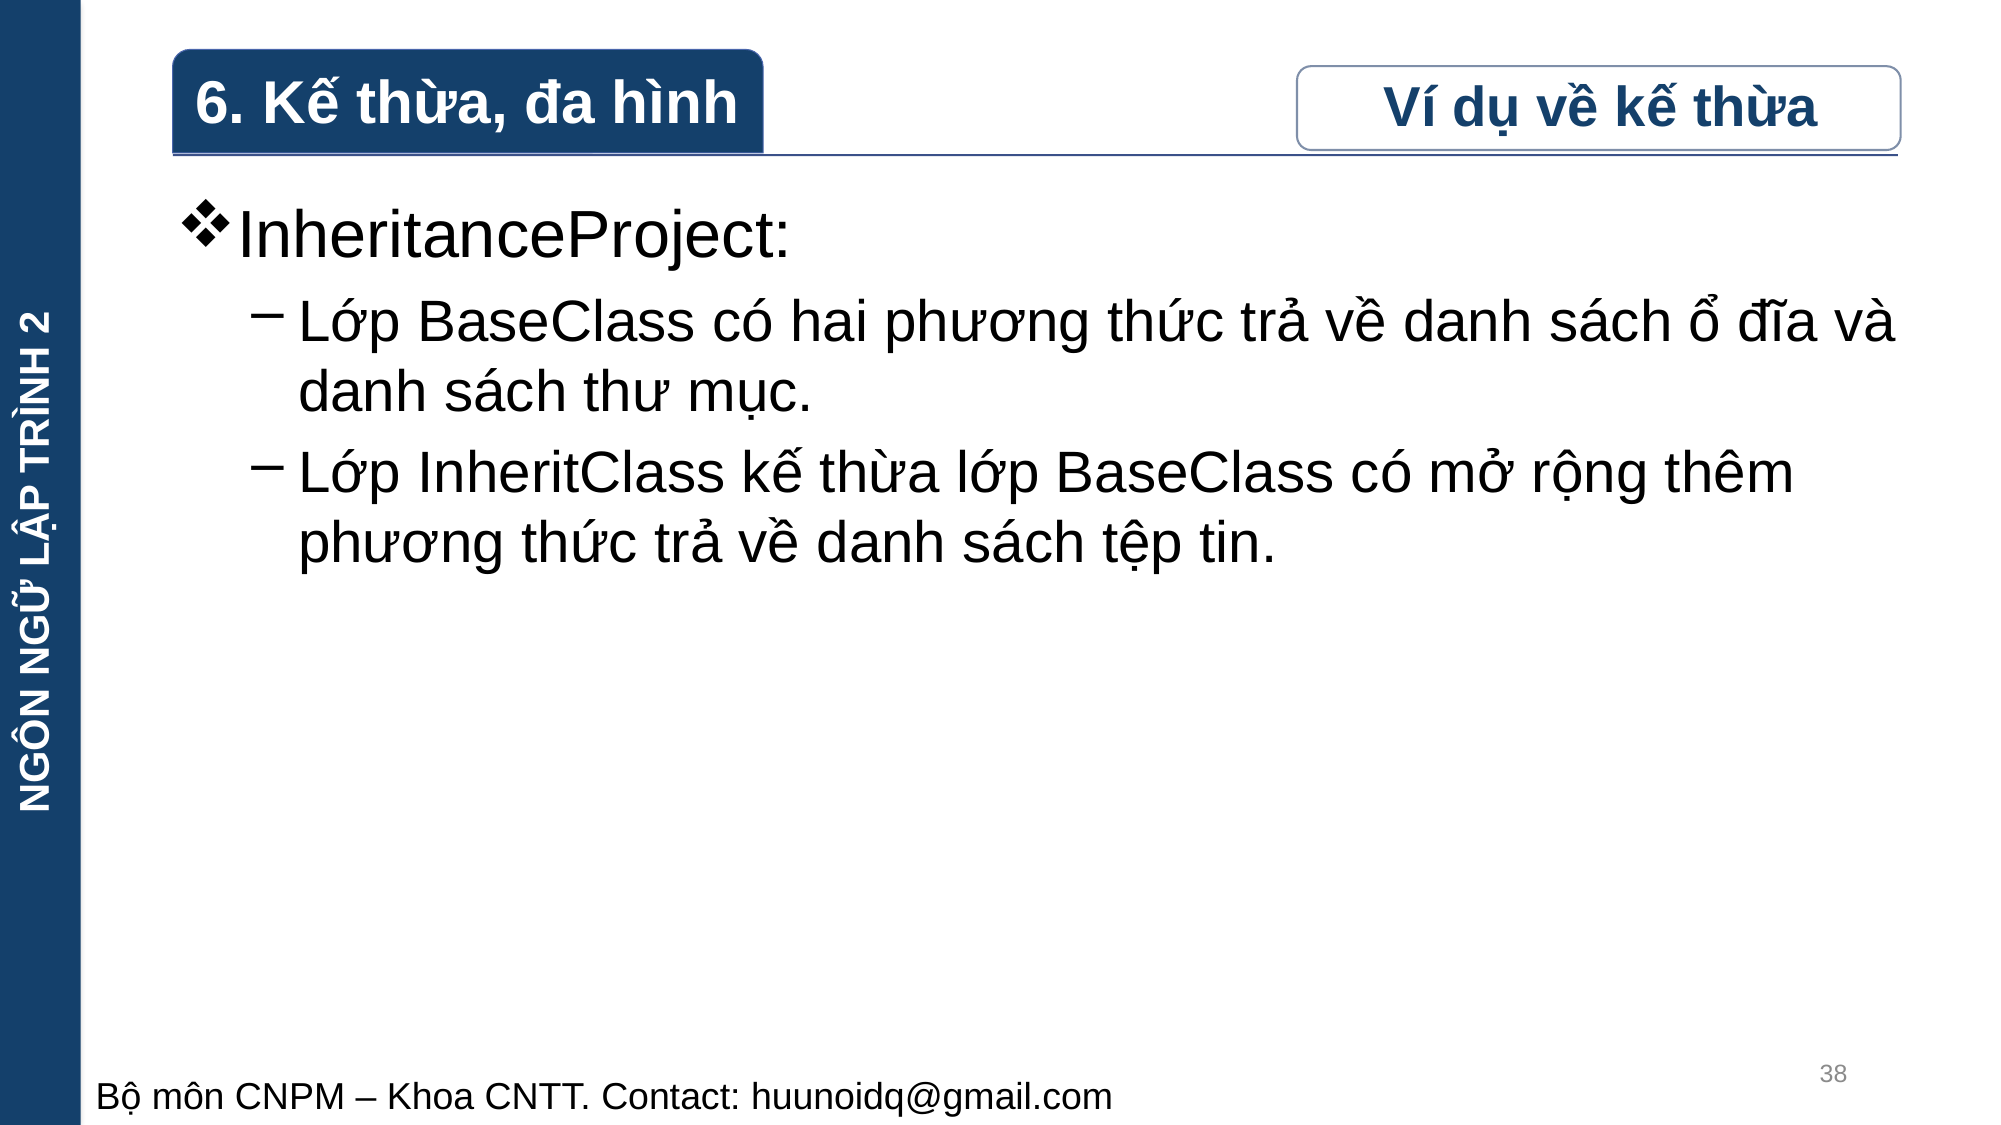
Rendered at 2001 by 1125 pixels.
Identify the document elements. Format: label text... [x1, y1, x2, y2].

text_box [137, 10, 1863, 228]
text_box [1296, 66, 1924, 150]
text_box Bộ môn CNPM – Khoa CNTT. Contact: huunoidq@gmail.com [80, 1064, 2000, 1125]
slide_number 38 [1412, 1042, 1863, 1103]
text_box NGÔN NGỮ LẬP TRÌNH 2 [0, 0, 82, 1125]
list InheritanceProject: Lớp BaseClass có hai phương thức trả về danh sách ổ đĩa và danh sách thư mục. Lớp InheritClass kế thừa lớp BaseClass có mở rộng thêm phương thức trả về danh sách tệp tin. [161, 183, 1924, 1043]
